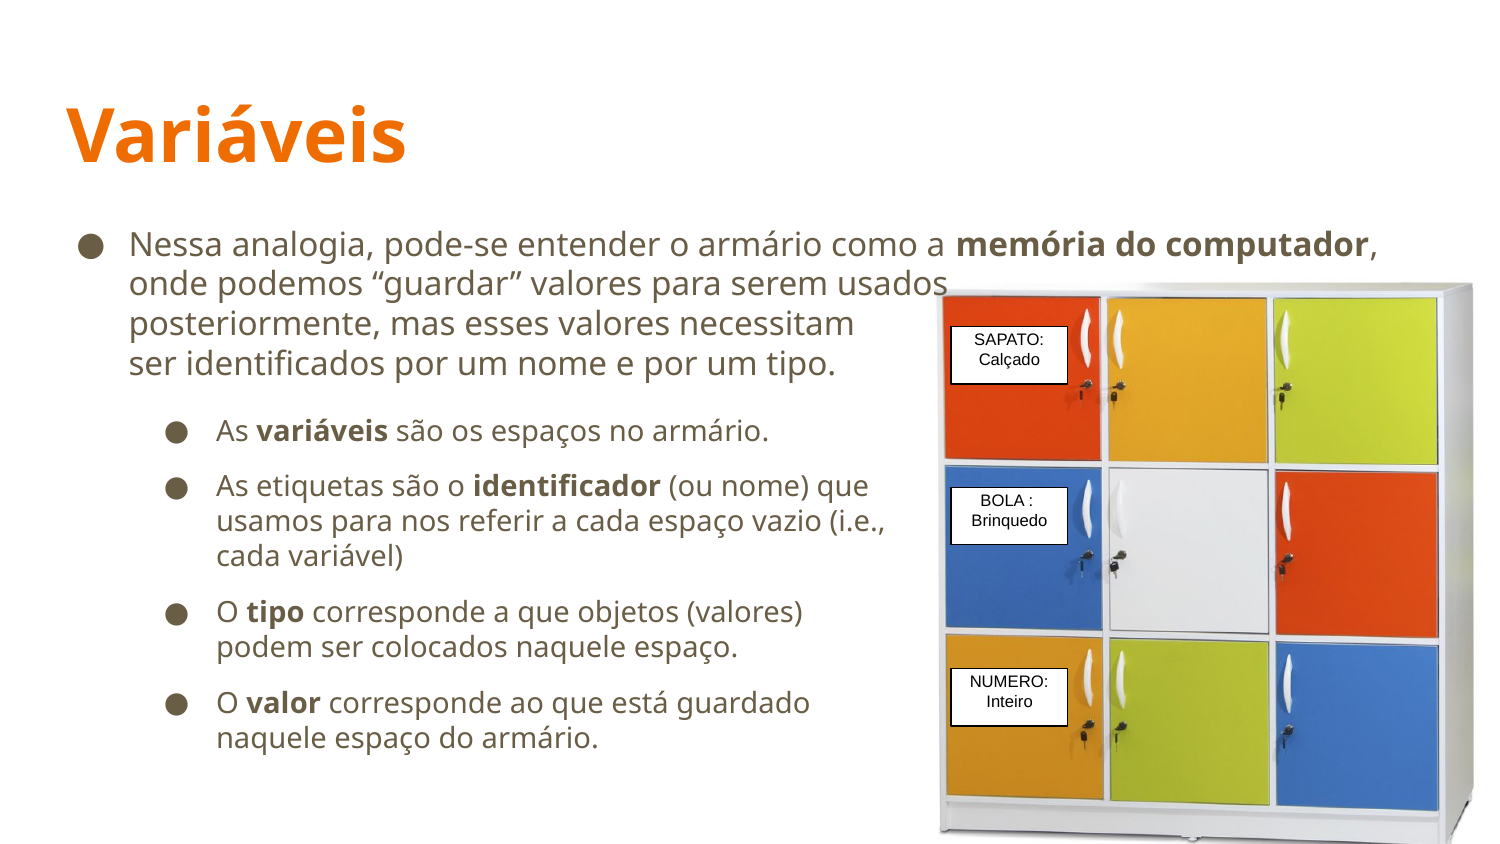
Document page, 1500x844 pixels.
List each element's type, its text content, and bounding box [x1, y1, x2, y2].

list Nessa analogia, pode-se entender o armário como a memória do computador, onde podemos “guardar” valores para serem usados posteriormente, mas esses valores necessitam ser identificados por um nome e por um tipo. [38, 207, 1437, 379]
title Variáveis [51, 72, 1449, 189]
list As variáveis são os espaços no armário. As etiquetas são o identificador (ou nome) que usamos para nos referir a cada espaço vazio (i.e., cada variável) O tipo corresponde a que objetos (valores) podem ser colocados naquele espaço. O valor corresponde ao que está guardado naquele espaço do armário. [51, 396, 912, 844]
picture [917, 270, 1500, 844]
